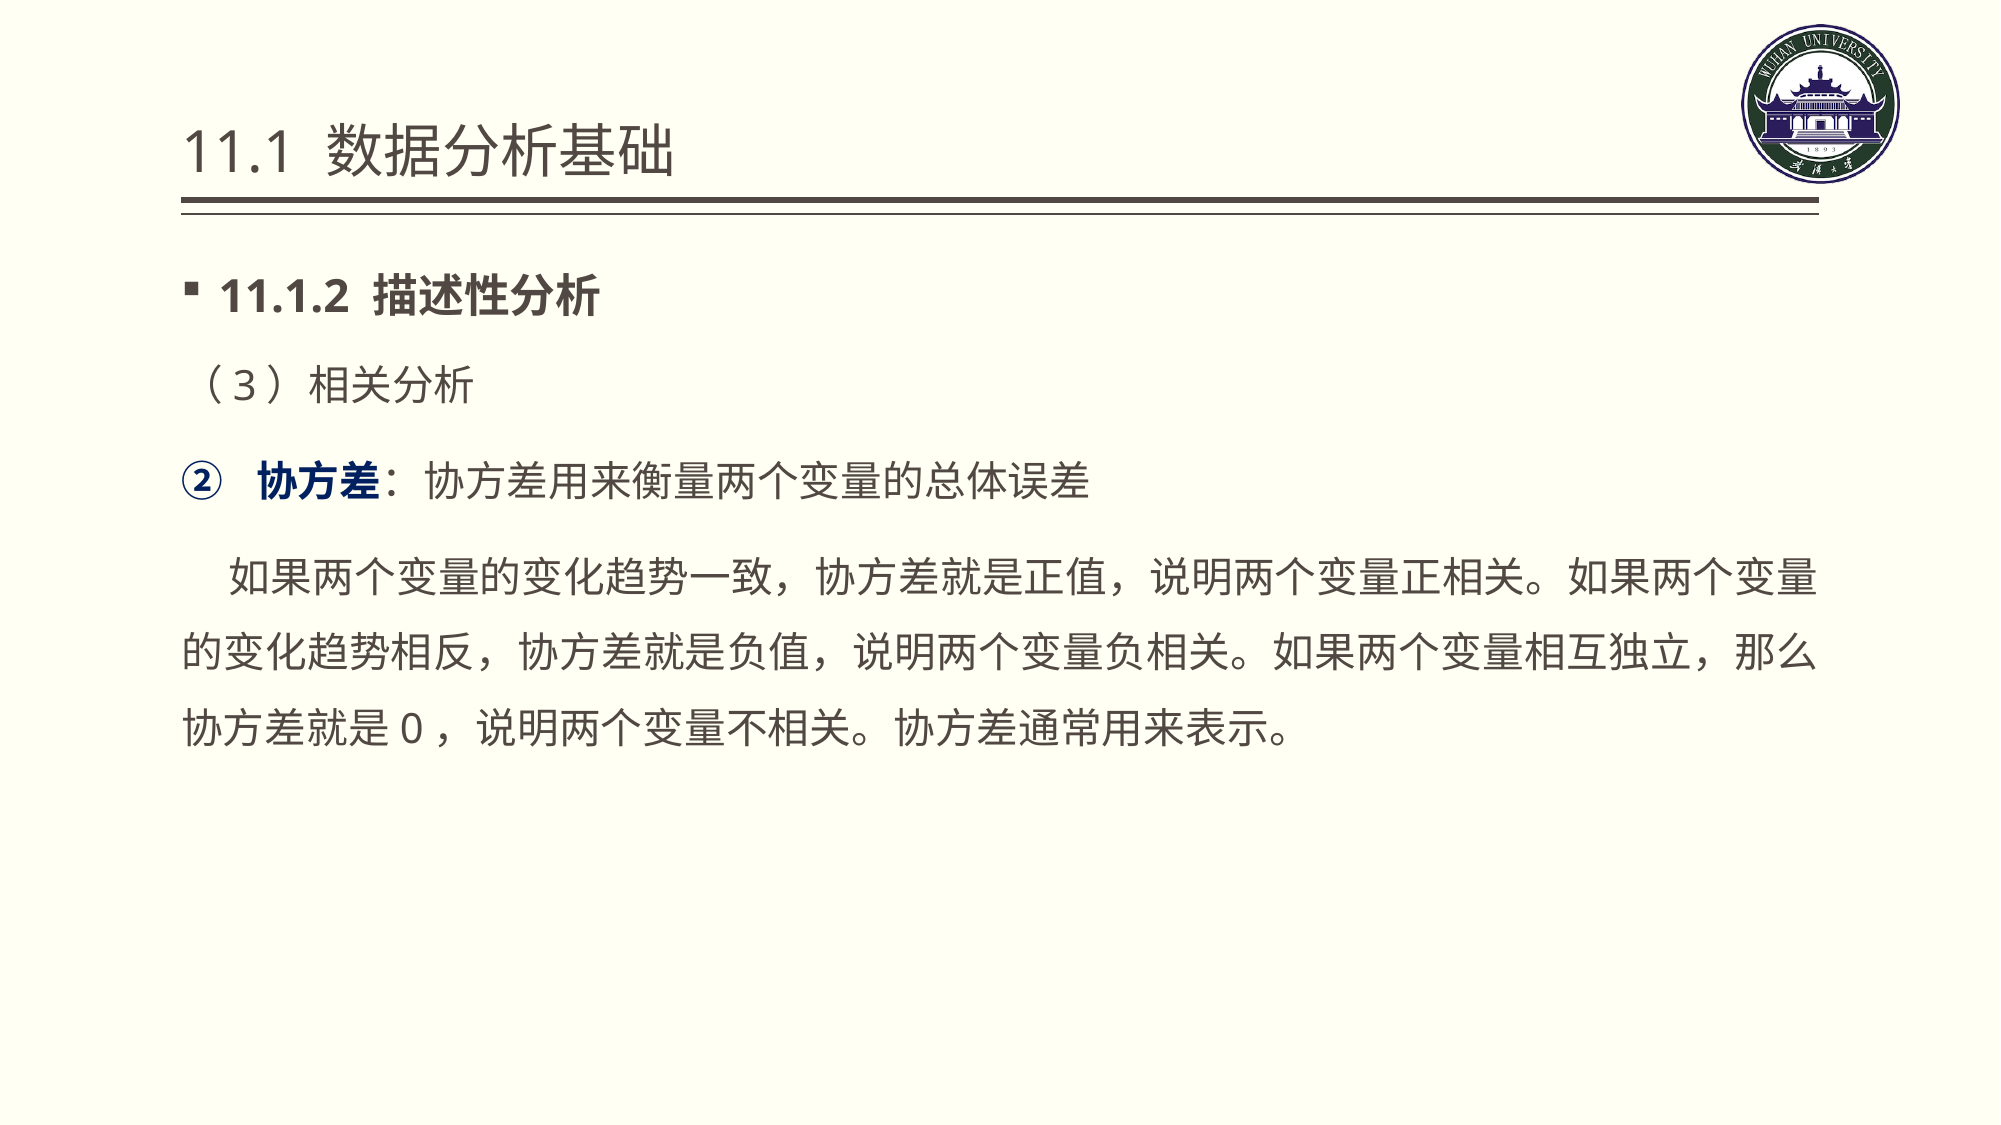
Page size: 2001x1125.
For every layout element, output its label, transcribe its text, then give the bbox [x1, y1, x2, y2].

picture [1819, 24, 1900, 184]
title 11.1 数据分析基础 [181, 12, 1819, 193]
